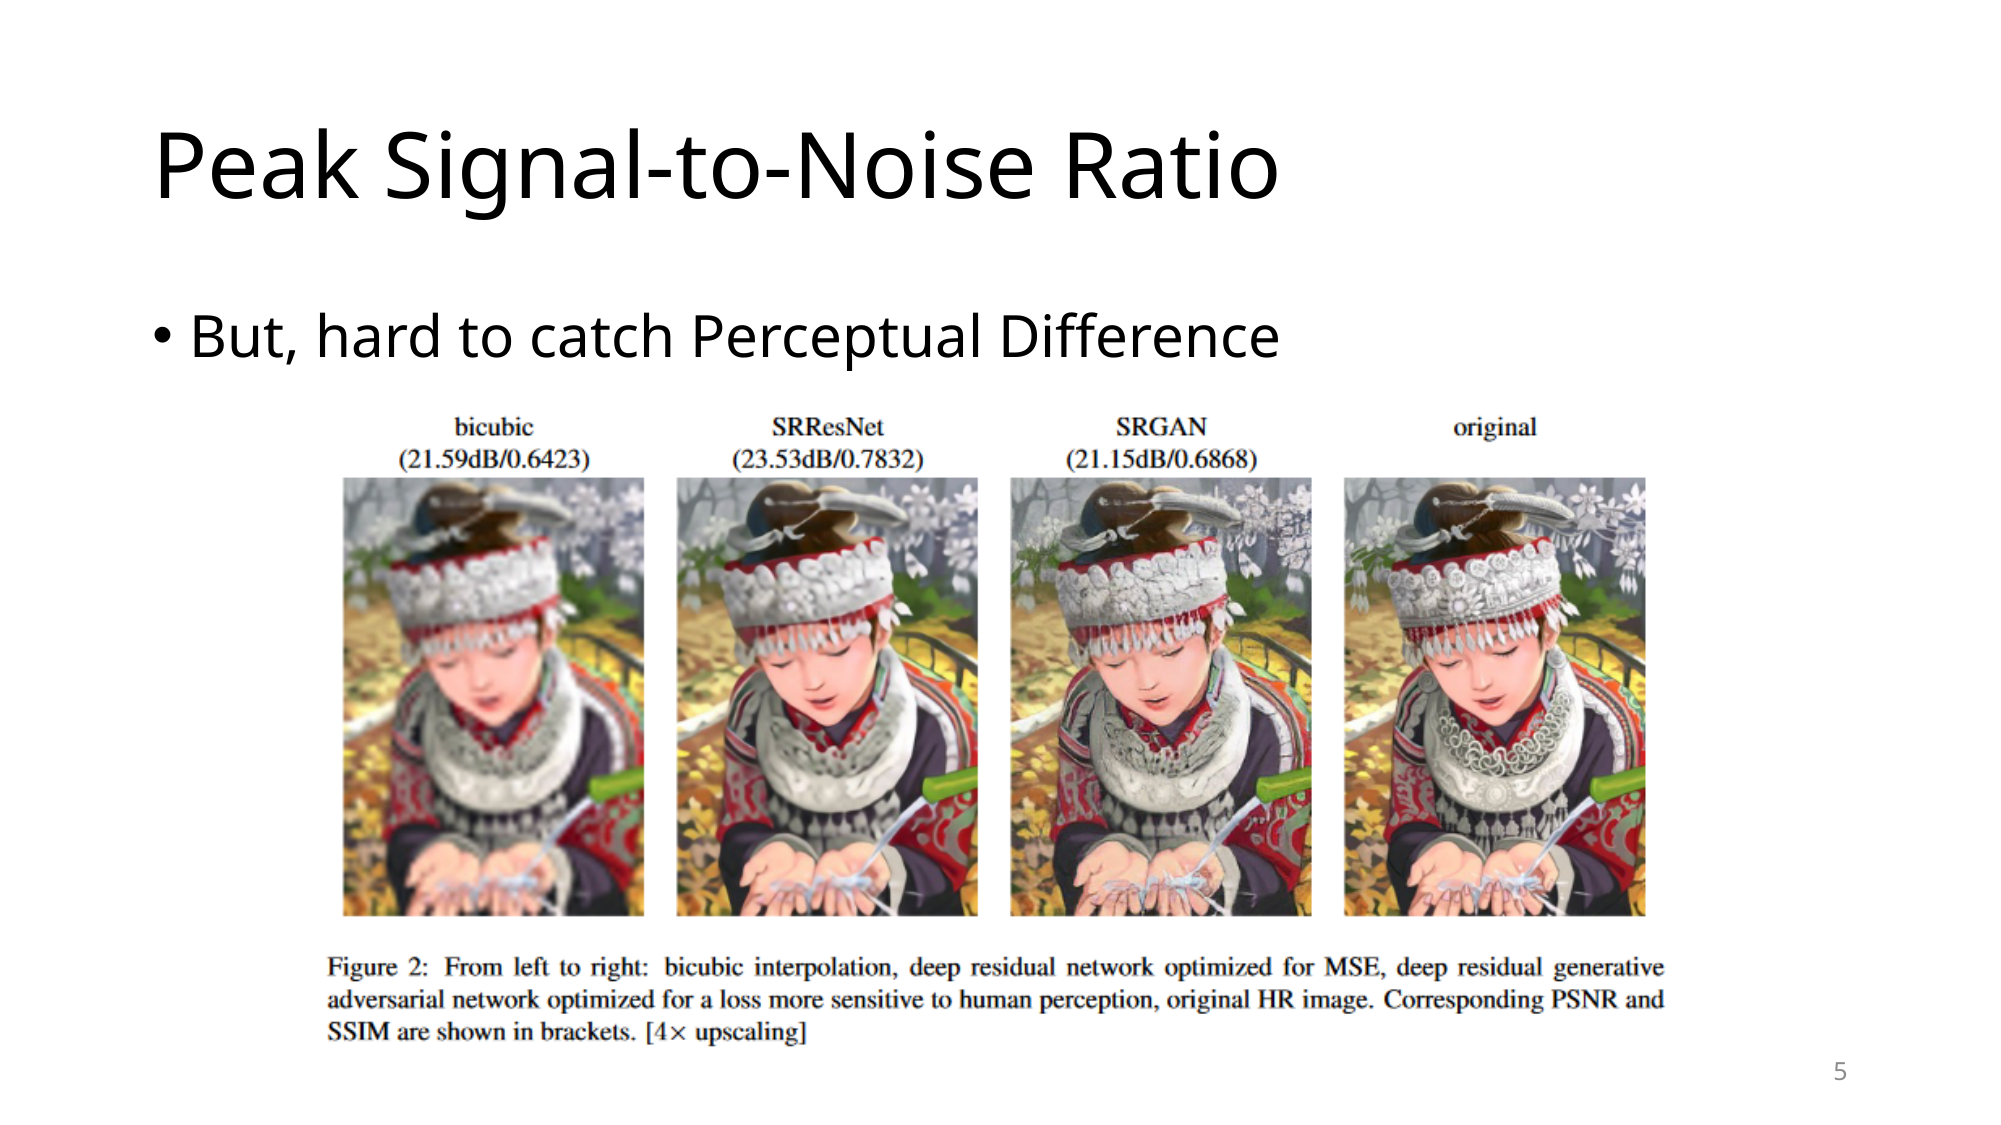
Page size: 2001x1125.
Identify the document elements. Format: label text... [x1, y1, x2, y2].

picture [304, 374, 1696, 1066]
slide_number 5 [1412, 1042, 1863, 1103]
title Peak Signal-to-Noise Ratio [137, 59, 1863, 278]
list But, hard to catch Perceptual Difference [137, 299, 1863, 1014]
